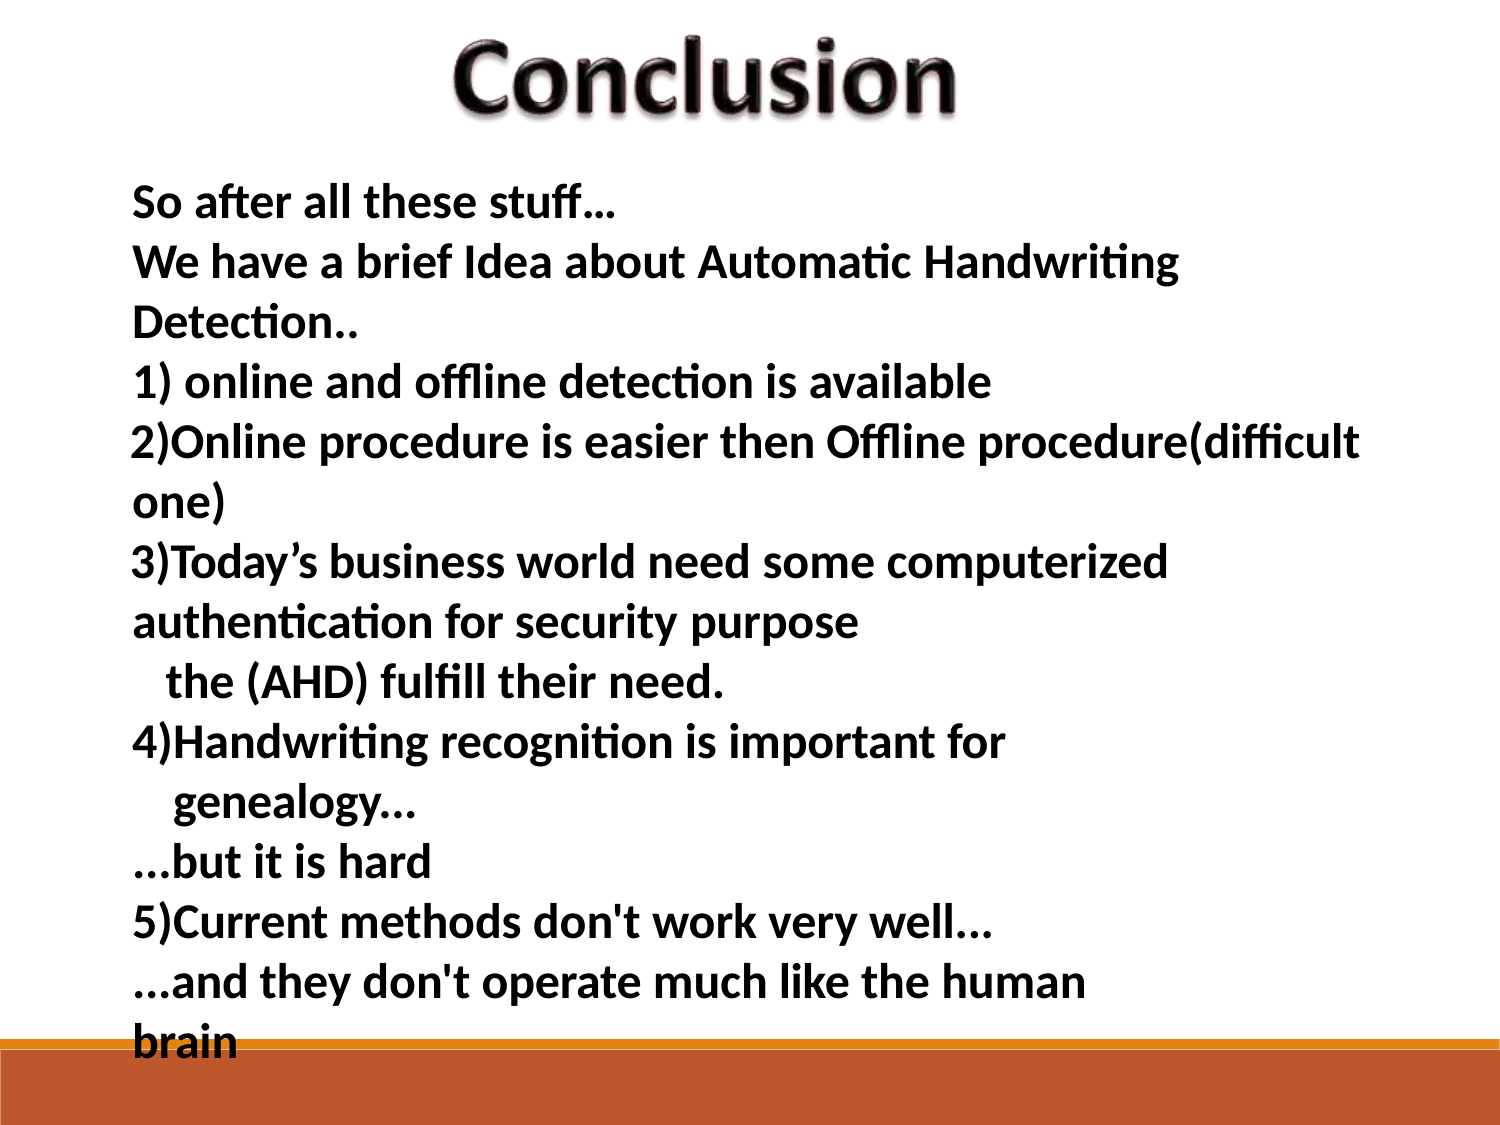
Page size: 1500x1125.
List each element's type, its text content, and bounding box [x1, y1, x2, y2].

text_box So after all these stuff… We have a brief Idea about Automatic Handwriting Detection.. online and offline detection is available Online procedure is easier then Offline procedure(difficult one) Today’s business world need some computerized authentication for security purpose the (AHD) fulfill their need. Handwriting recognition is important for genealogy... ...but it is hard Current methods don't work very well... ...and they don't operate much like the human brain [130, 166, 1377, 1069]
text_box [447, 33, 962, 127]
